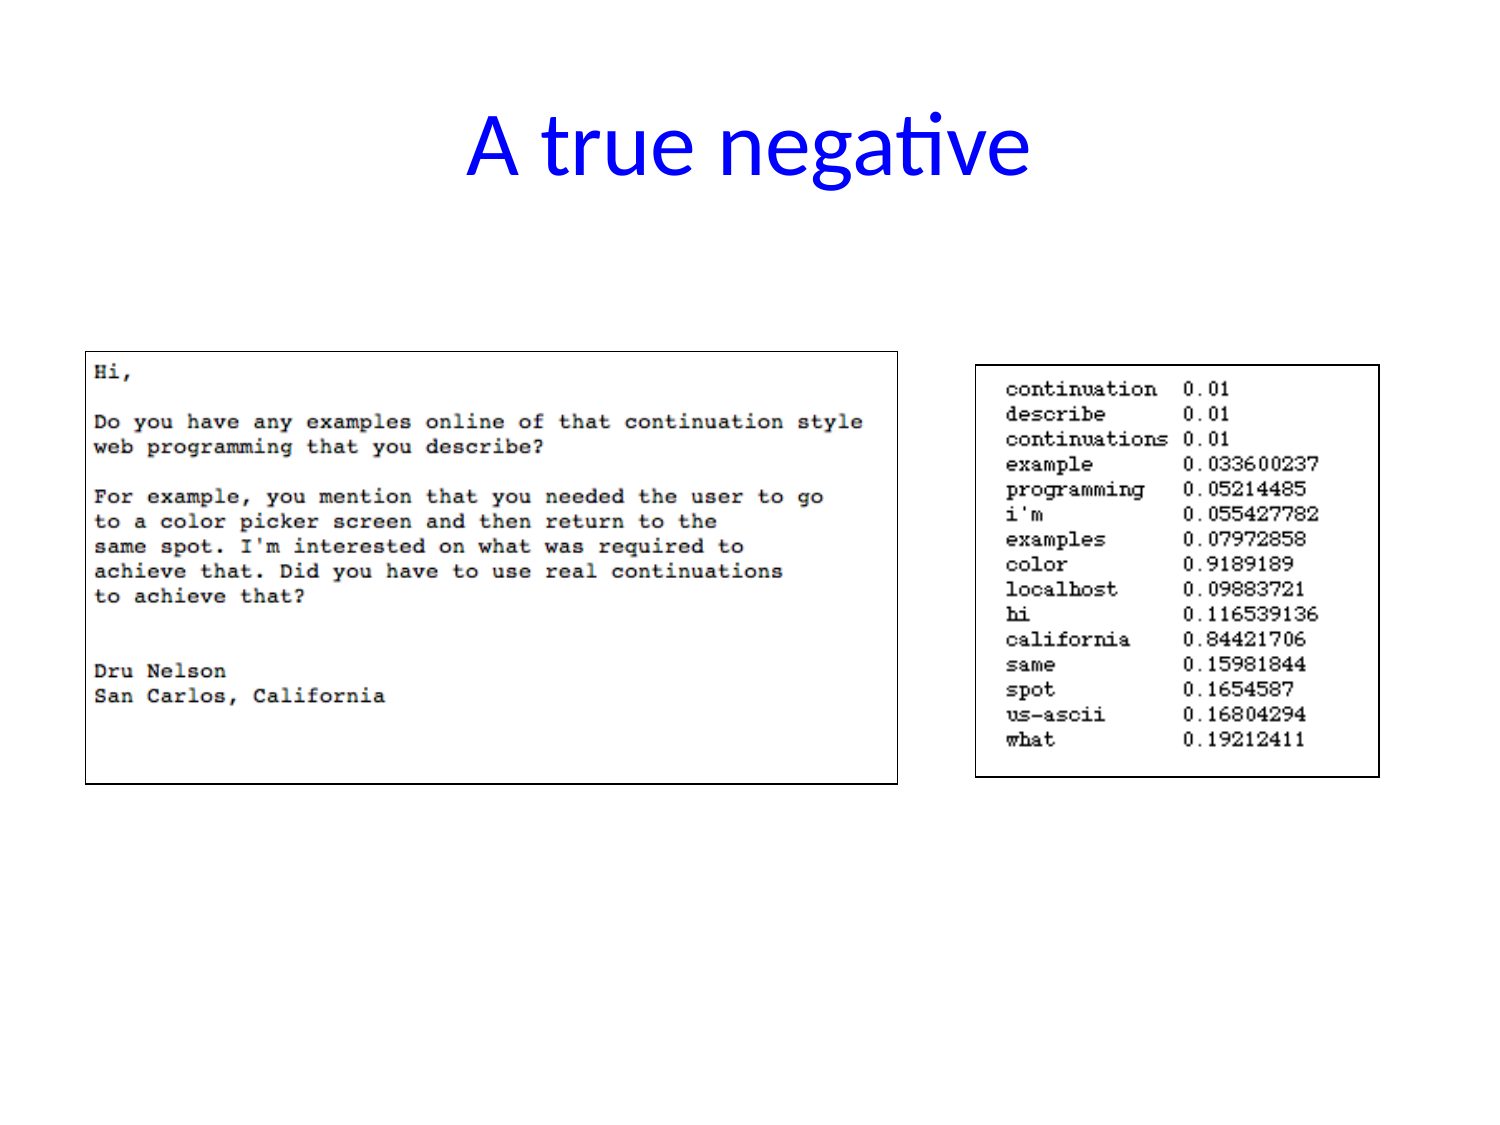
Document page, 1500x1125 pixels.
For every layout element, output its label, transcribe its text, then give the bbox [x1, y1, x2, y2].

title A true negative [74, 44, 1426, 233]
picture [975, 365, 1379, 777]
picture [86, 351, 898, 784]
